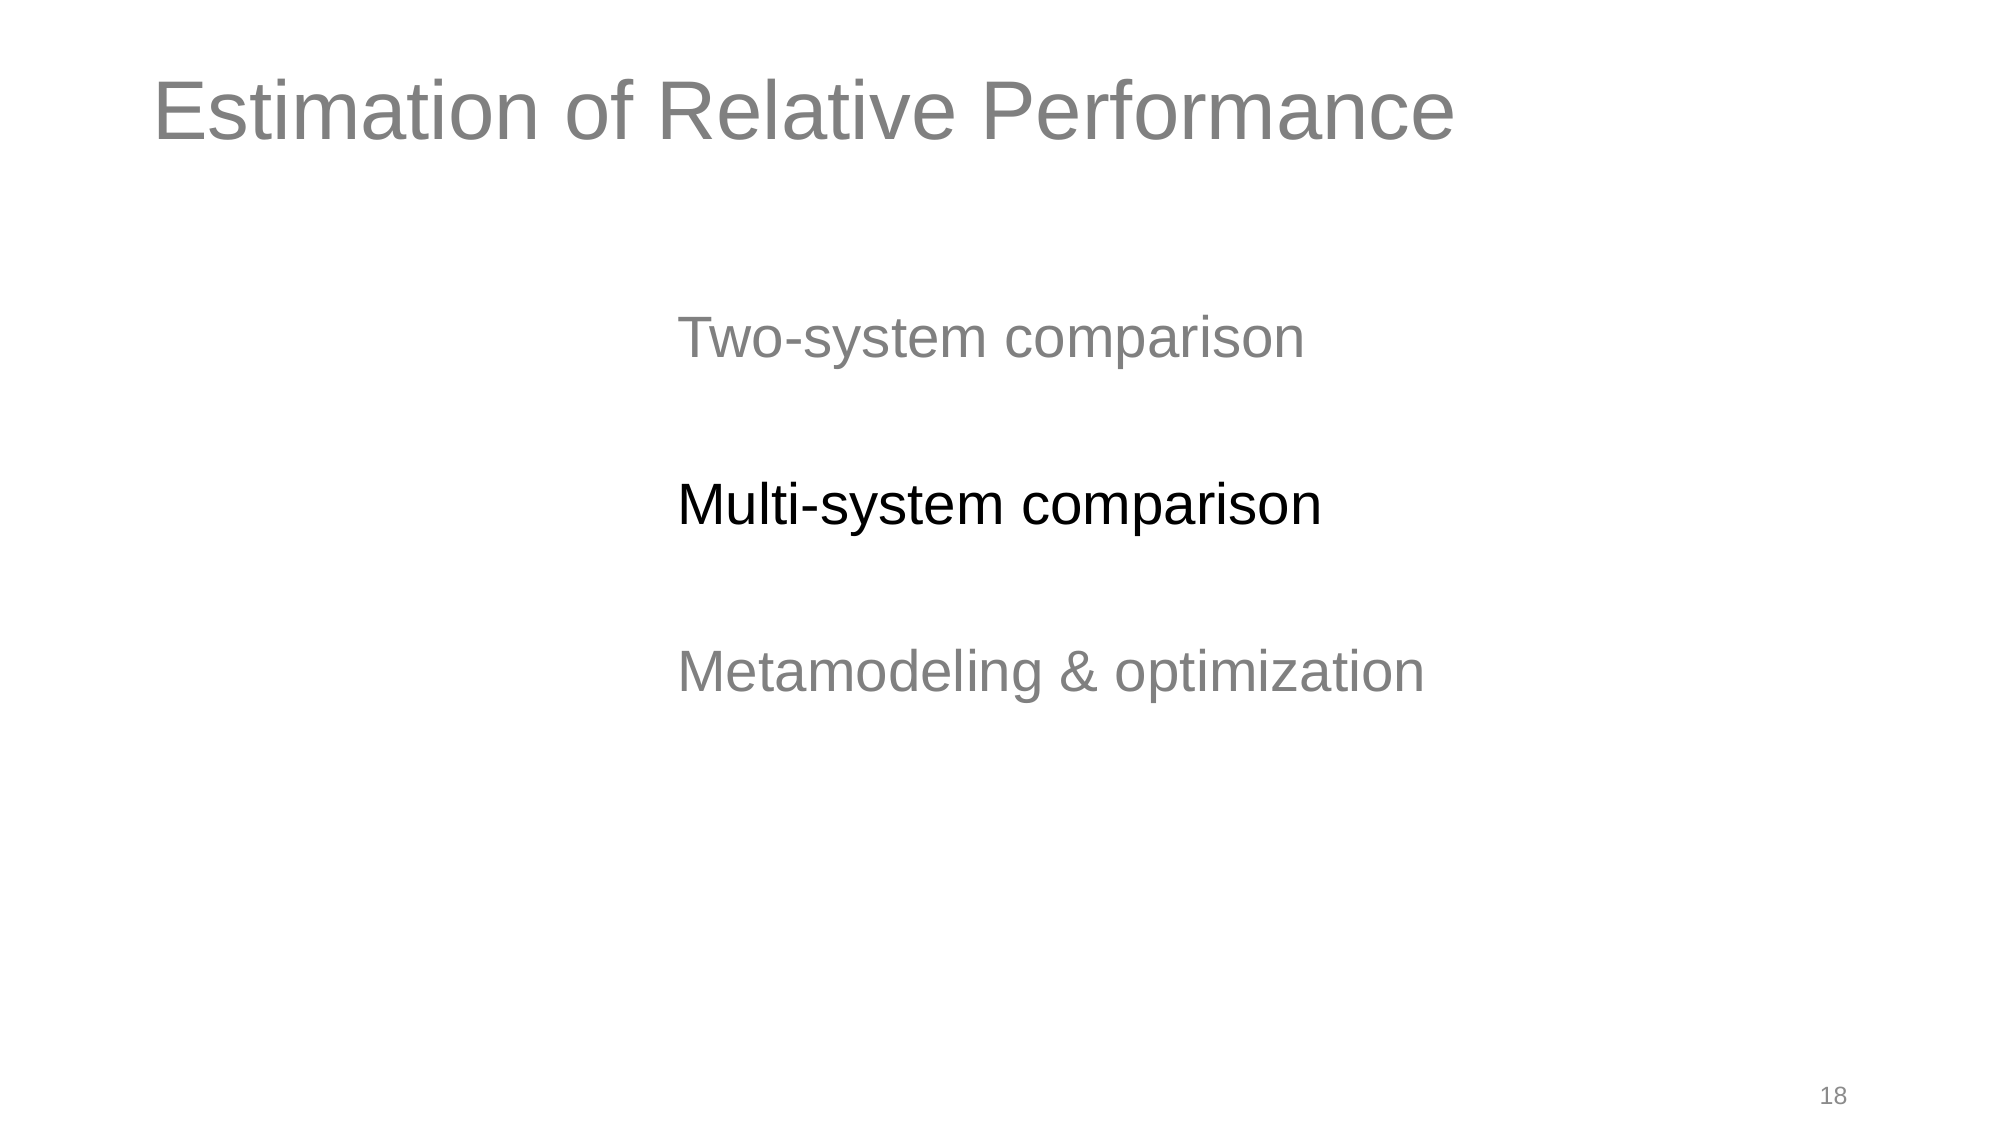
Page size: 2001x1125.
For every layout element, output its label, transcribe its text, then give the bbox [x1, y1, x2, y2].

title Estimation of Relative Performance [137, 59, 1863, 278]
slide_number 18 [1412, 1064, 1863, 1125]
list Two-system comparison Multi-system comparison Metamodeling & optimization [662, 299, 1863, 1065]
